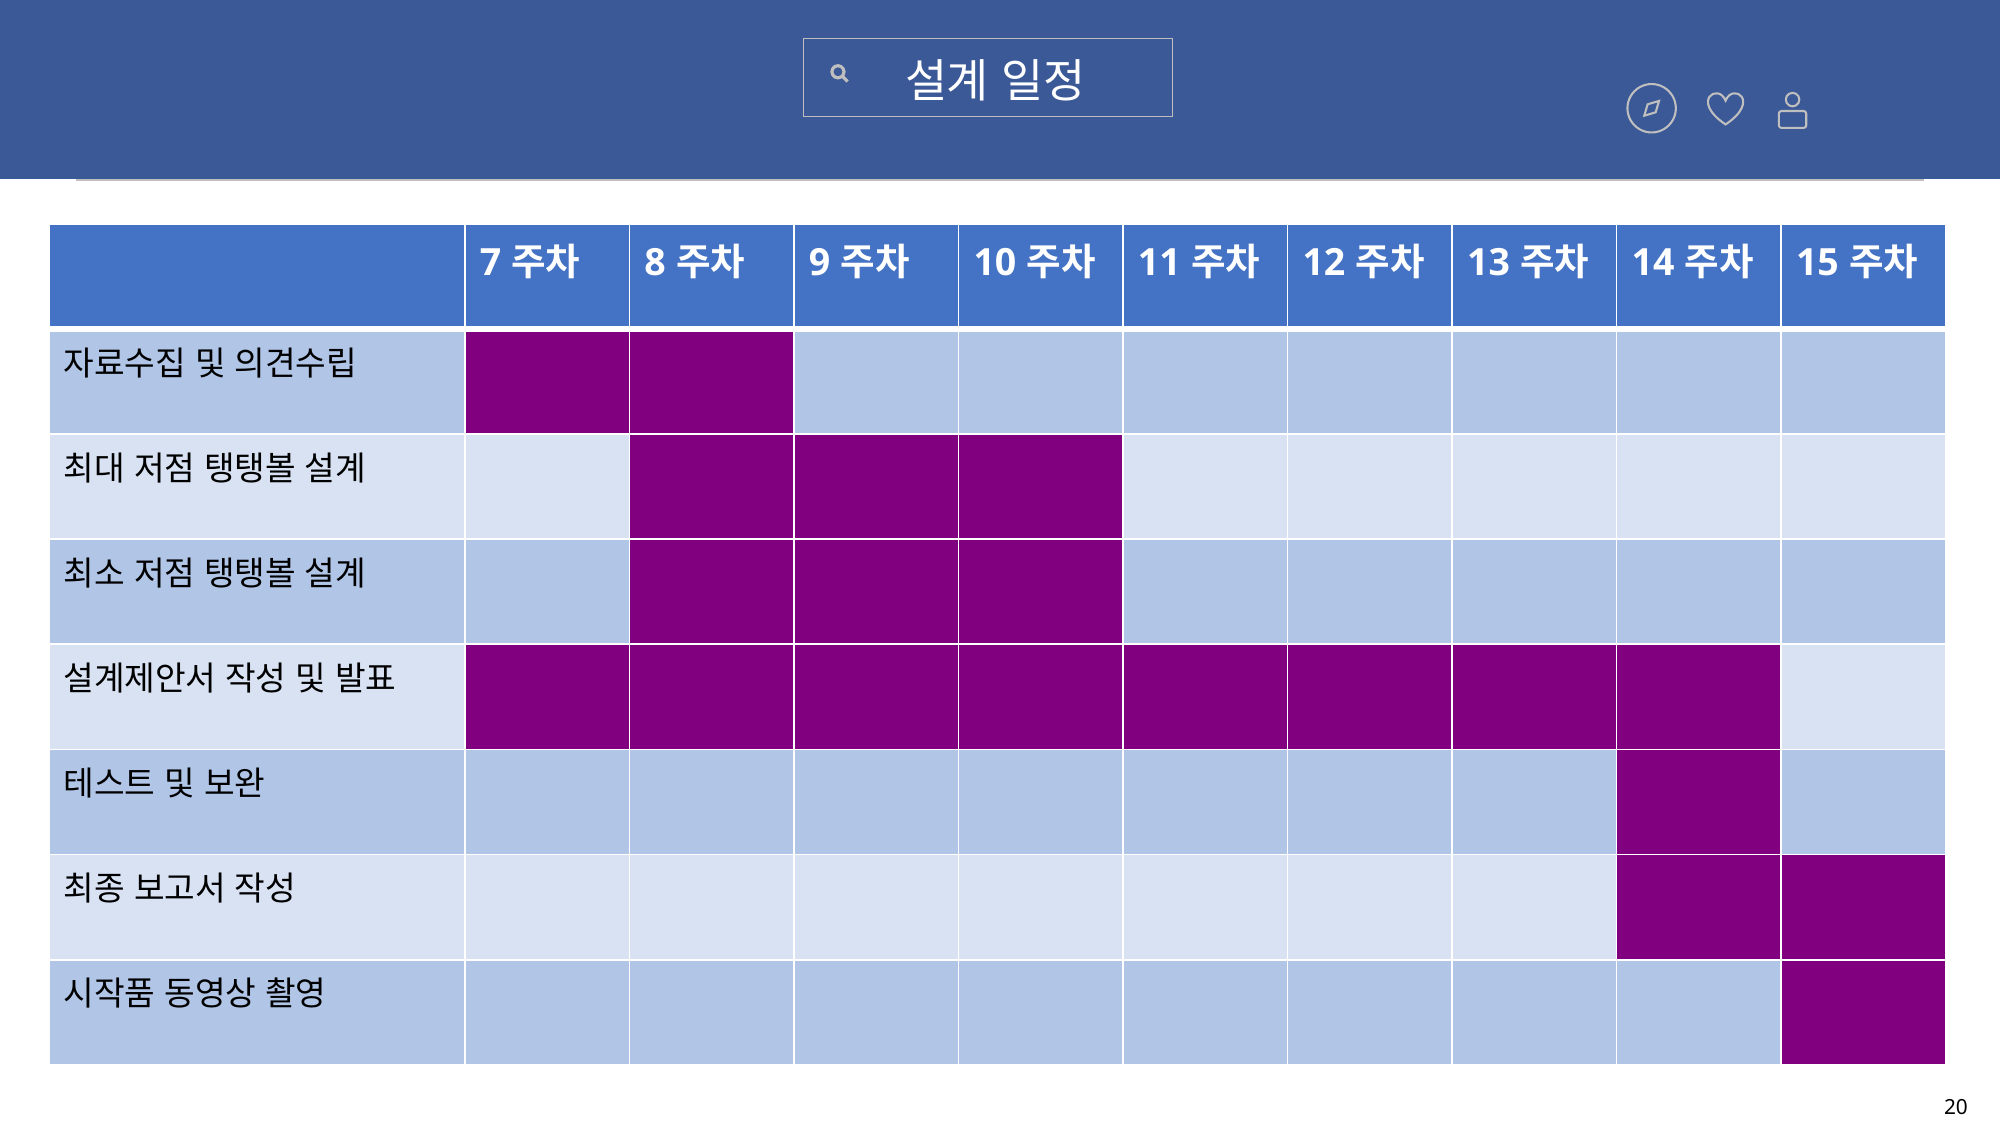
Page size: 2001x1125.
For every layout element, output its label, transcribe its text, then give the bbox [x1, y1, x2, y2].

table_cell [1617, 750, 1780, 854]
table_cell [1782, 961, 1945, 1064]
table_cell [795, 855, 958, 959]
table_cell [1453, 855, 1616, 959]
table_cell [1124, 855, 1287, 959]
table_cell 최소 저점 탱탱볼 설계 [50, 540, 464, 643]
table_cell [1288, 435, 1451, 538]
text_box [830, 64, 846, 79]
table_cell 최종 보고서 작성 [50, 855, 464, 959]
table_cell [1453, 961, 1616, 1064]
table_cell [1124, 750, 1287, 854]
table_cell [1453, 645, 1616, 749]
table_header 9주차 [795, 225, 958, 326]
table_cell [630, 961, 793, 1064]
text_box [802, 37, 1173, 117]
table_cell [1453, 435, 1616, 538]
table_header 15주차 [1782, 225, 1945, 326]
text_box 20 [1929, 1086, 2000, 1125]
table_cell [1288, 855, 1451, 959]
table_cell [795, 961, 958, 1064]
table_cell [959, 540, 1122, 643]
table_cell [1453, 332, 1616, 433]
table_header 11주차 [1124, 225, 1287, 326]
table_cell [630, 645, 793, 749]
table_cell [466, 855, 629, 959]
table_cell [466, 332, 629, 433]
table_cell [1617, 961, 1780, 1064]
table_header 12주차 [1288, 225, 1451, 326]
table_header 14주차 [1617, 225, 1780, 326]
table_cell [1288, 540, 1451, 643]
text_box 설계 일정 [890, 43, 1110, 114]
table_header 10주차 [959, 225, 1122, 326]
table_cell [466, 540, 629, 643]
table_cell [466, 645, 629, 749]
table_cell [795, 645, 958, 749]
table_cell [795, 435, 958, 538]
table_cell [1782, 332, 1945, 433]
table_cell [1288, 332, 1451, 433]
table_cell [466, 750, 629, 854]
table_cell [959, 645, 1122, 749]
table_header 13주차 [1453, 225, 1616, 326]
table_cell [959, 961, 1122, 1064]
table_cell [630, 332, 793, 433]
table_cell [630, 435, 793, 538]
text_box [1642, 99, 1661, 118]
table_header 8주차 [630, 225, 793, 326]
table_cell [1617, 540, 1780, 643]
table_cell [1617, 435, 1780, 538]
table_cell [1782, 540, 1945, 643]
table_cell [1288, 961, 1451, 1064]
table_cell [795, 540, 958, 643]
table_cell [1782, 435, 1945, 538]
table_cell [1124, 961, 1287, 1064]
table_cell [630, 750, 793, 854]
table_header 7주차 [466, 225, 629, 326]
table_cell [1617, 332, 1780, 433]
table_cell [1782, 645, 1945, 749]
table_cell 자료수집 및 의견수립 [50, 332, 464, 433]
text_box [0, 0, 2000, 179]
table_cell [959, 435, 1122, 538]
table_cell 테스트 및 보완 [50, 750, 464, 854]
table_cell 최대 저점 탱탱볼 설계 [50, 435, 464, 538]
table_cell [630, 540, 793, 643]
table_cell 설계제안서 작성 및 발표 [50, 645, 464, 749]
table_cell [1782, 855, 1945, 959]
table_cell [630, 855, 793, 959]
table_cell [1453, 540, 1616, 643]
table_cell [1782, 750, 1945, 854]
table_cell 시작품 동영상 촬영 [50, 961, 464, 1064]
text_box [1626, 82, 1677, 134]
table_cell [959, 332, 1122, 433]
table_cell [795, 332, 958, 433]
table_cell [1124, 332, 1287, 433]
text_box [1706, 92, 1745, 126]
table_cell [1617, 645, 1780, 749]
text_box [1778, 92, 1807, 128]
table_cell [1124, 435, 1287, 538]
table_cell [959, 750, 1122, 854]
table_cell [466, 961, 629, 1064]
table_cell [1124, 645, 1287, 749]
table_cell [959, 855, 1122, 959]
table_cell [1124, 540, 1287, 643]
table_cell [1288, 750, 1451, 854]
table_cell [1453, 750, 1616, 854]
table_header [50, 225, 464, 326]
table_cell [1617, 855, 1780, 959]
table_cell [466, 435, 629, 538]
table_cell [1288, 645, 1451, 749]
table_cell [795, 750, 958, 854]
